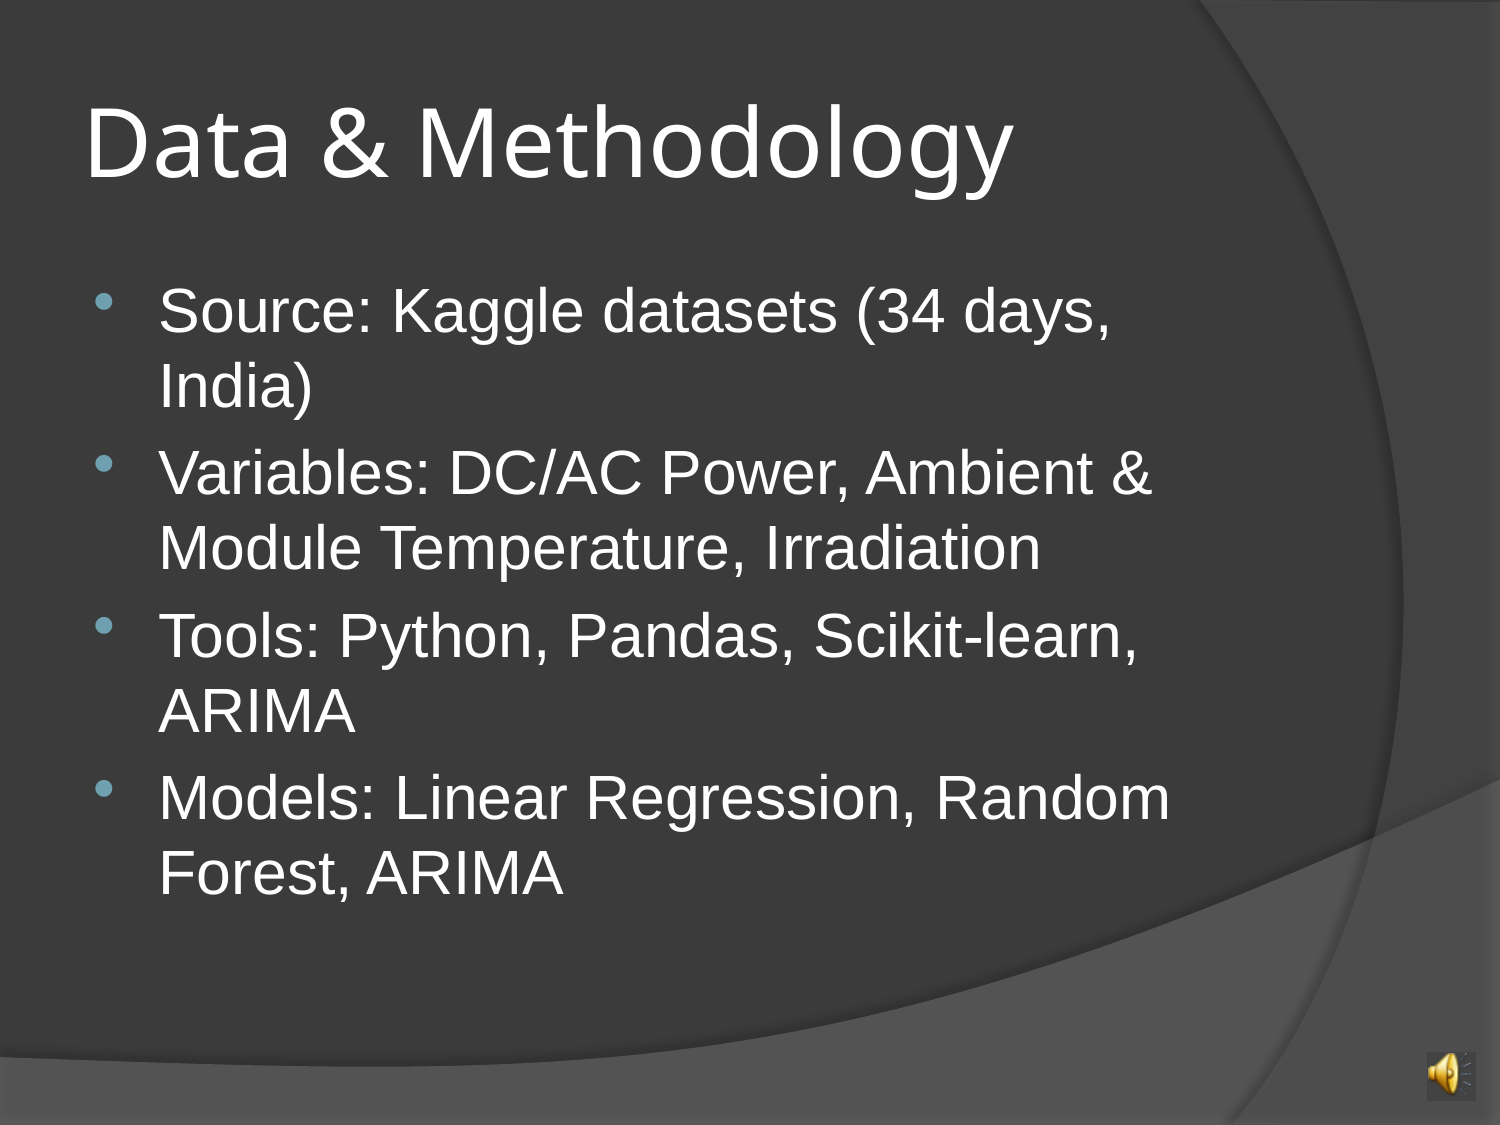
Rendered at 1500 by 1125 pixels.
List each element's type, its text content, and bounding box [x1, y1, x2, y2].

title Data & Methodology [75, 45, 1300, 233]
list Source: Kaggle datasets (34 days, India) Variables: DC/AC Power, Ambient & Module Temperature, Irradiation Tools: Python, Pandas, Scikit-learn, ARIMA Models: Linear Regression, Random Forest, ARIMA [75, 262, 1300, 1005]
picture [1426, 1051, 1477, 1102]
